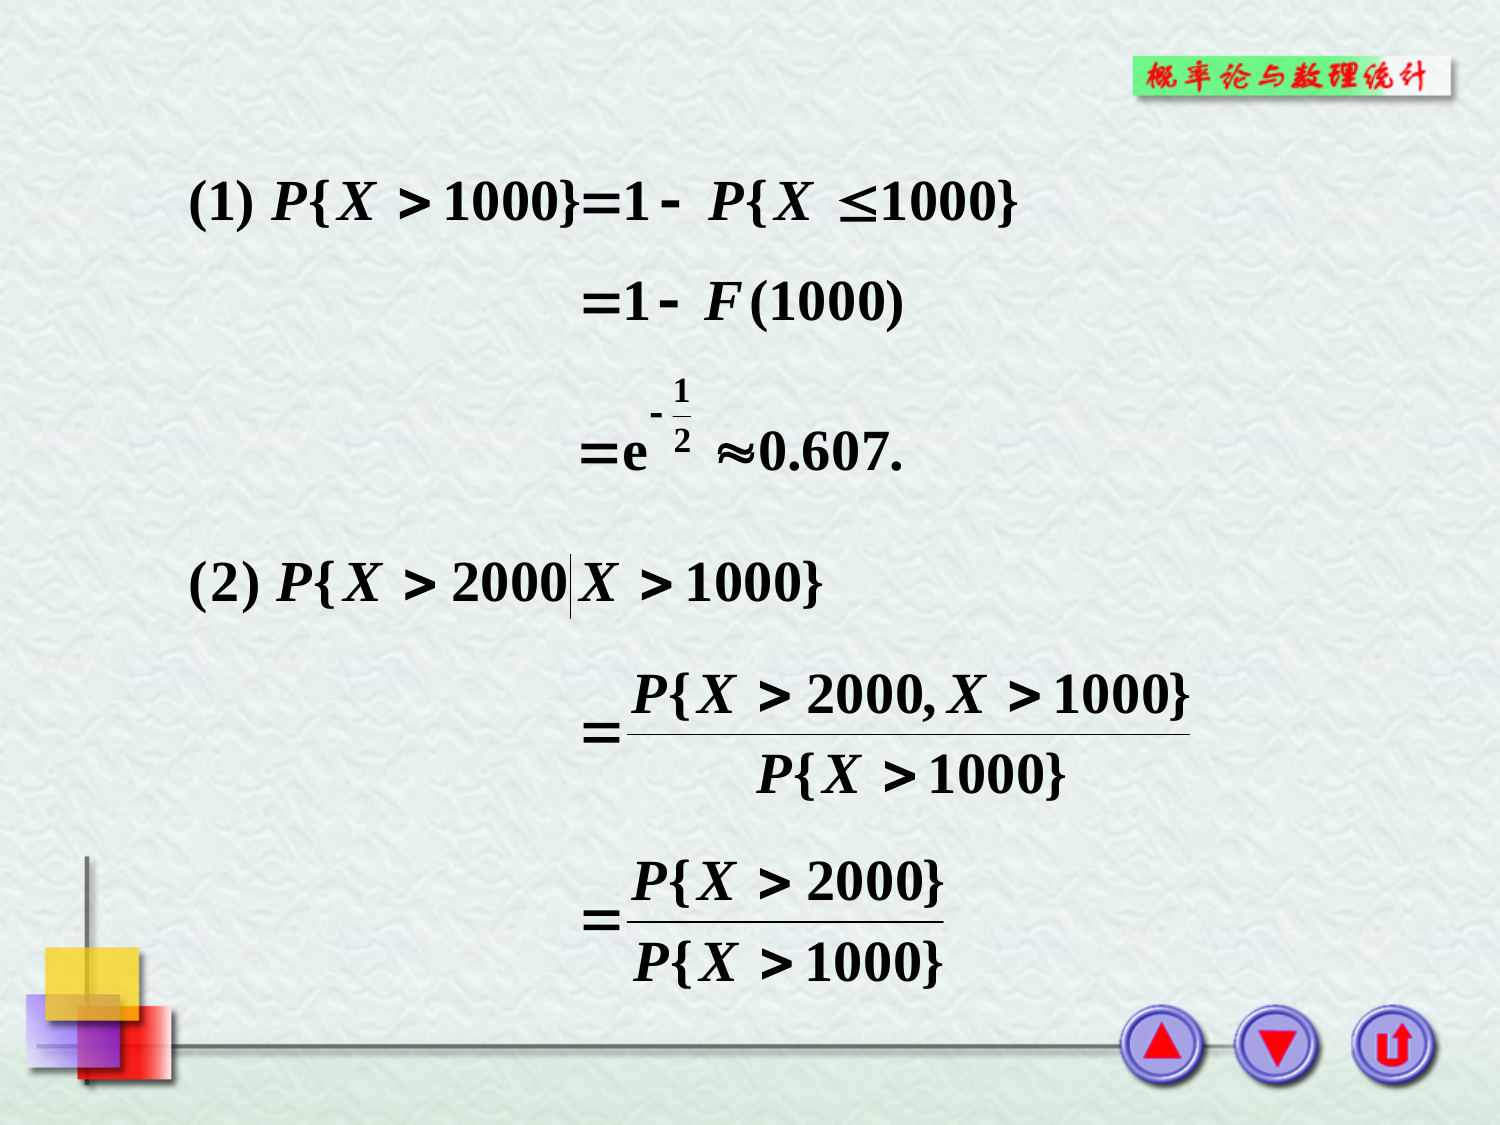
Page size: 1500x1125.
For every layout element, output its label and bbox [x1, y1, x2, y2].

text_box [572, 370, 907, 478]
text_box [574, 174, 1019, 238]
picture [0, 0, 1500, 1125]
text_box [187, 549, 825, 623]
text_box [574, 274, 909, 340]
text_box [574, 662, 1194, 811]
text_box [187, 174, 584, 240]
text_box [574, 849, 948, 998]
